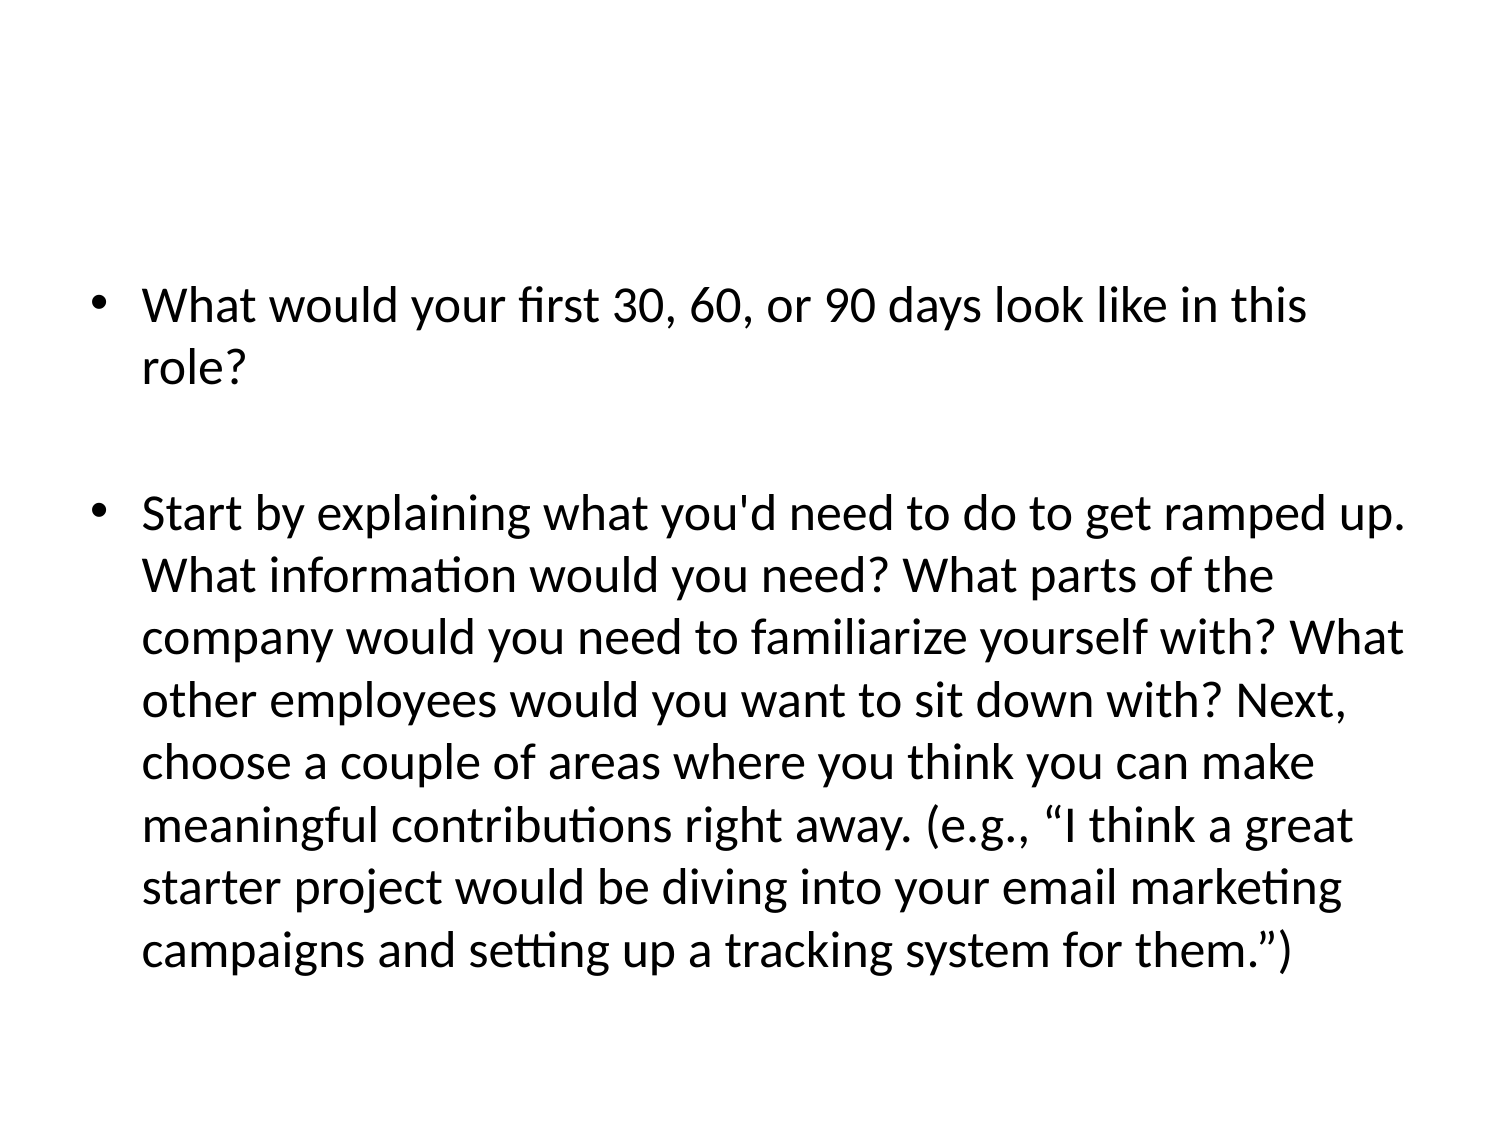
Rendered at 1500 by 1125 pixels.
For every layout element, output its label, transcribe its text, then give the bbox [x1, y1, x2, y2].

list What would your first 30, 60, or 90 days look like in this role? Start by explaining what you'd need to do to get ramped up. What information would you need? What parts of the company would you need to familiarize yourself with? What other employees would you want to sit down with? Next, choose a couple of areas where you think you can make meaningful contributions right away. (e.g., “I think a great starter project would be diving into your email marketing campaigns and setting up a tracking system for them.”) [75, 262, 1425, 1005]
